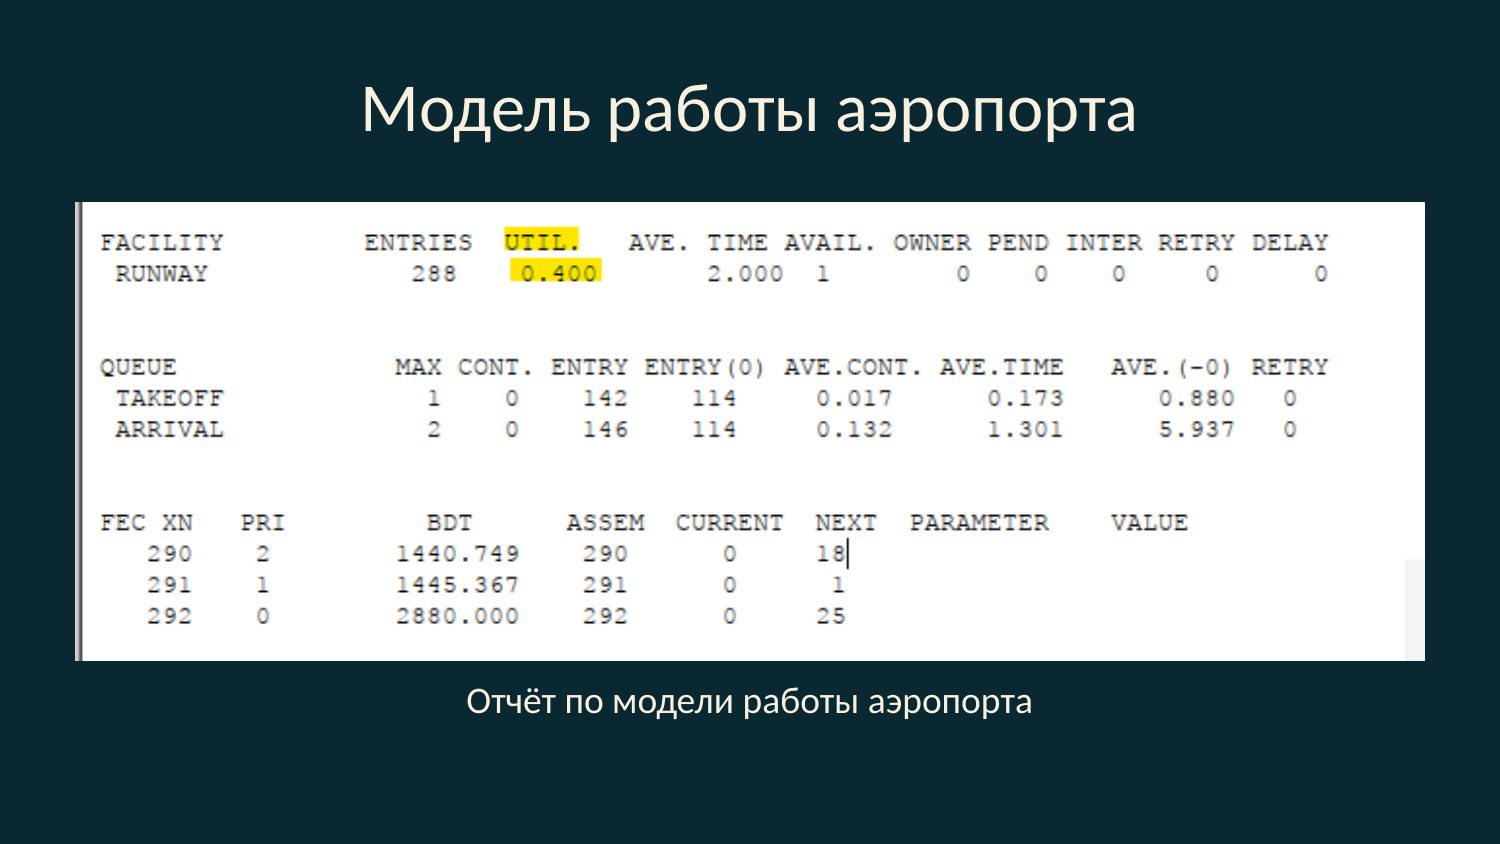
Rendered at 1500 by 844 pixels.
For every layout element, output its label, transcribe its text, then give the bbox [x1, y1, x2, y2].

title Модель работы аэропорта [75, 33, 1425, 175]
text_box Отчёт по модели работы аэропорта [74, 668, 1425, 753]
picture [74, 201, 1426, 661]
